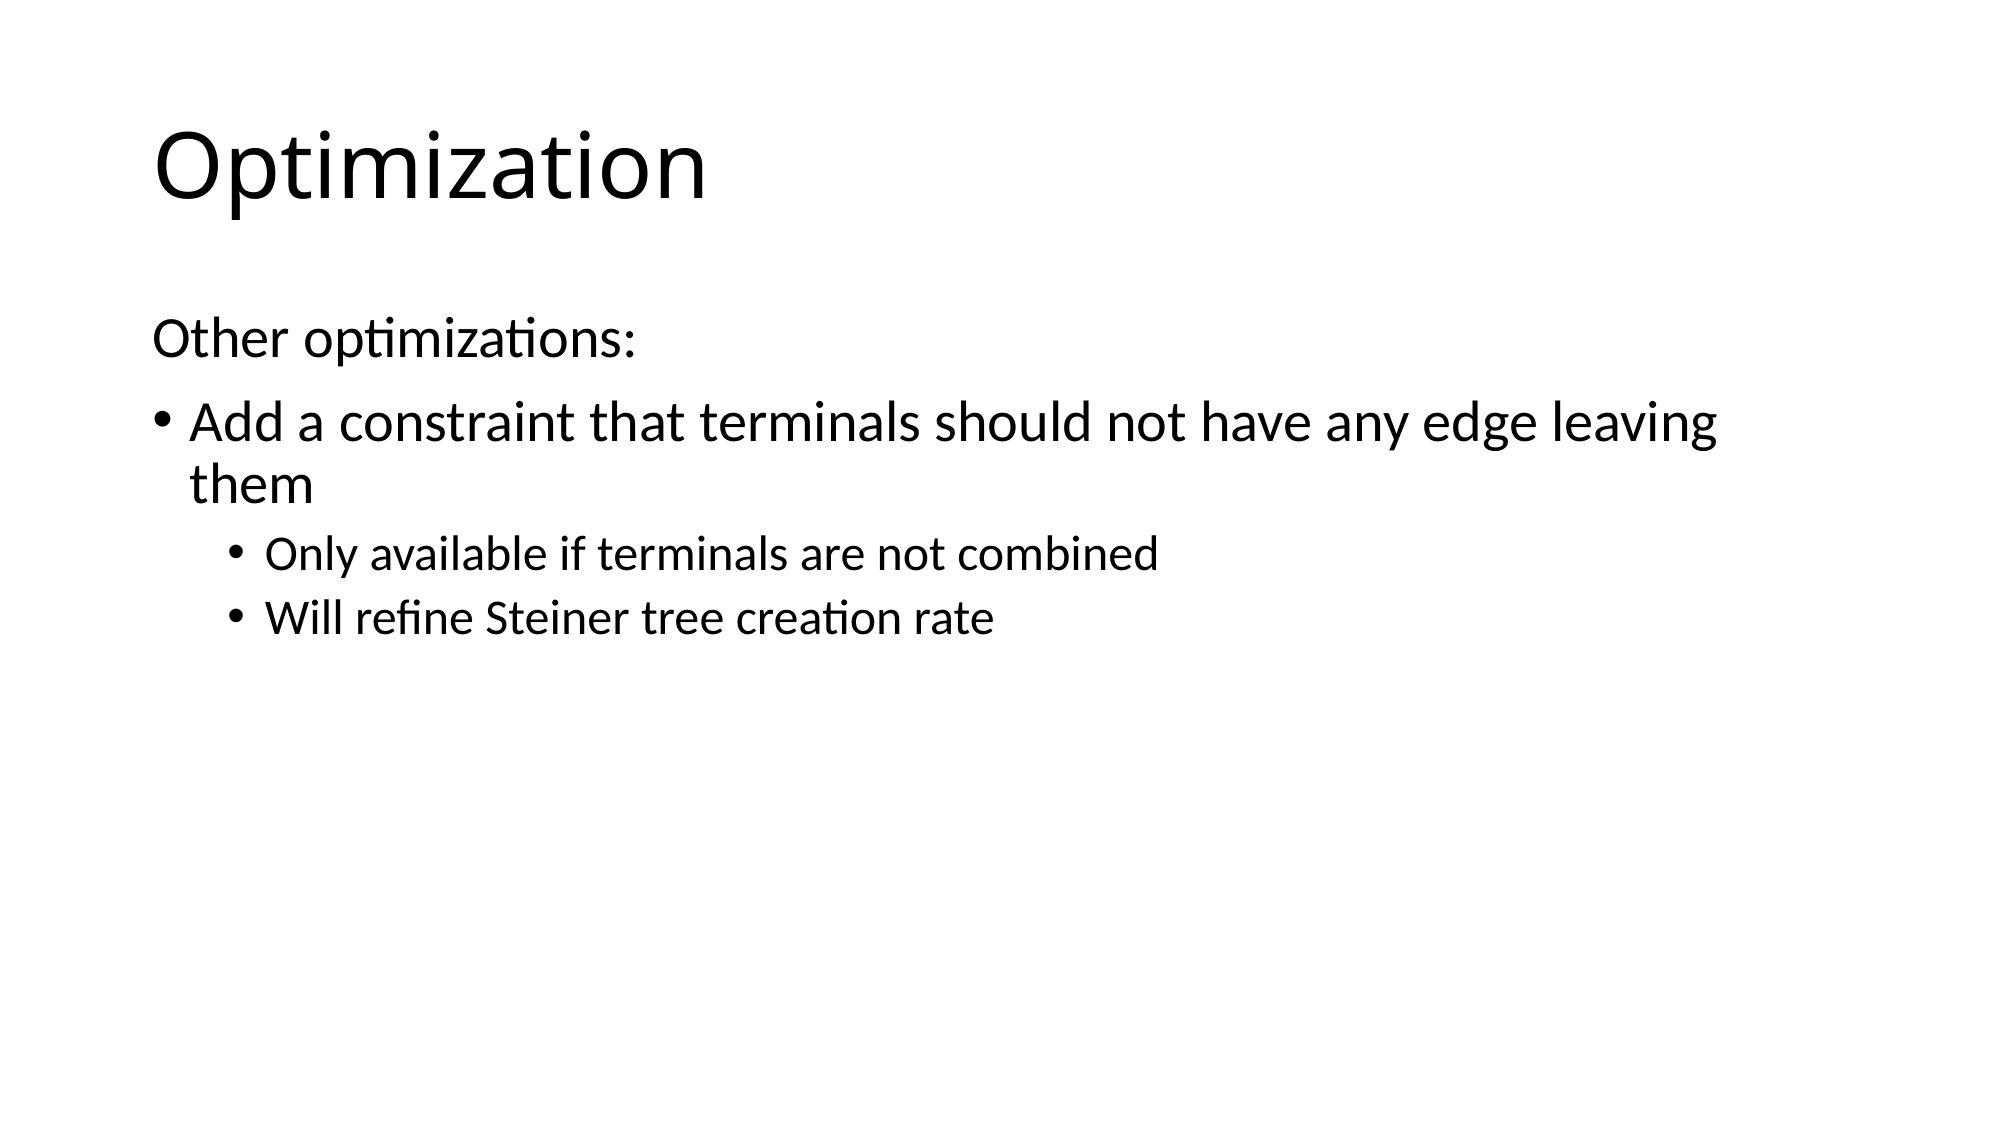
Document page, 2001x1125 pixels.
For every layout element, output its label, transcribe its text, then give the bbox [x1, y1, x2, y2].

title Optimization [137, 59, 1863, 278]
list Other optimizations: Add a constraint that terminals should not have any edge leaving them Only available if terminals are not combined Will refine Steiner tree creation rate [137, 299, 1863, 1014]
